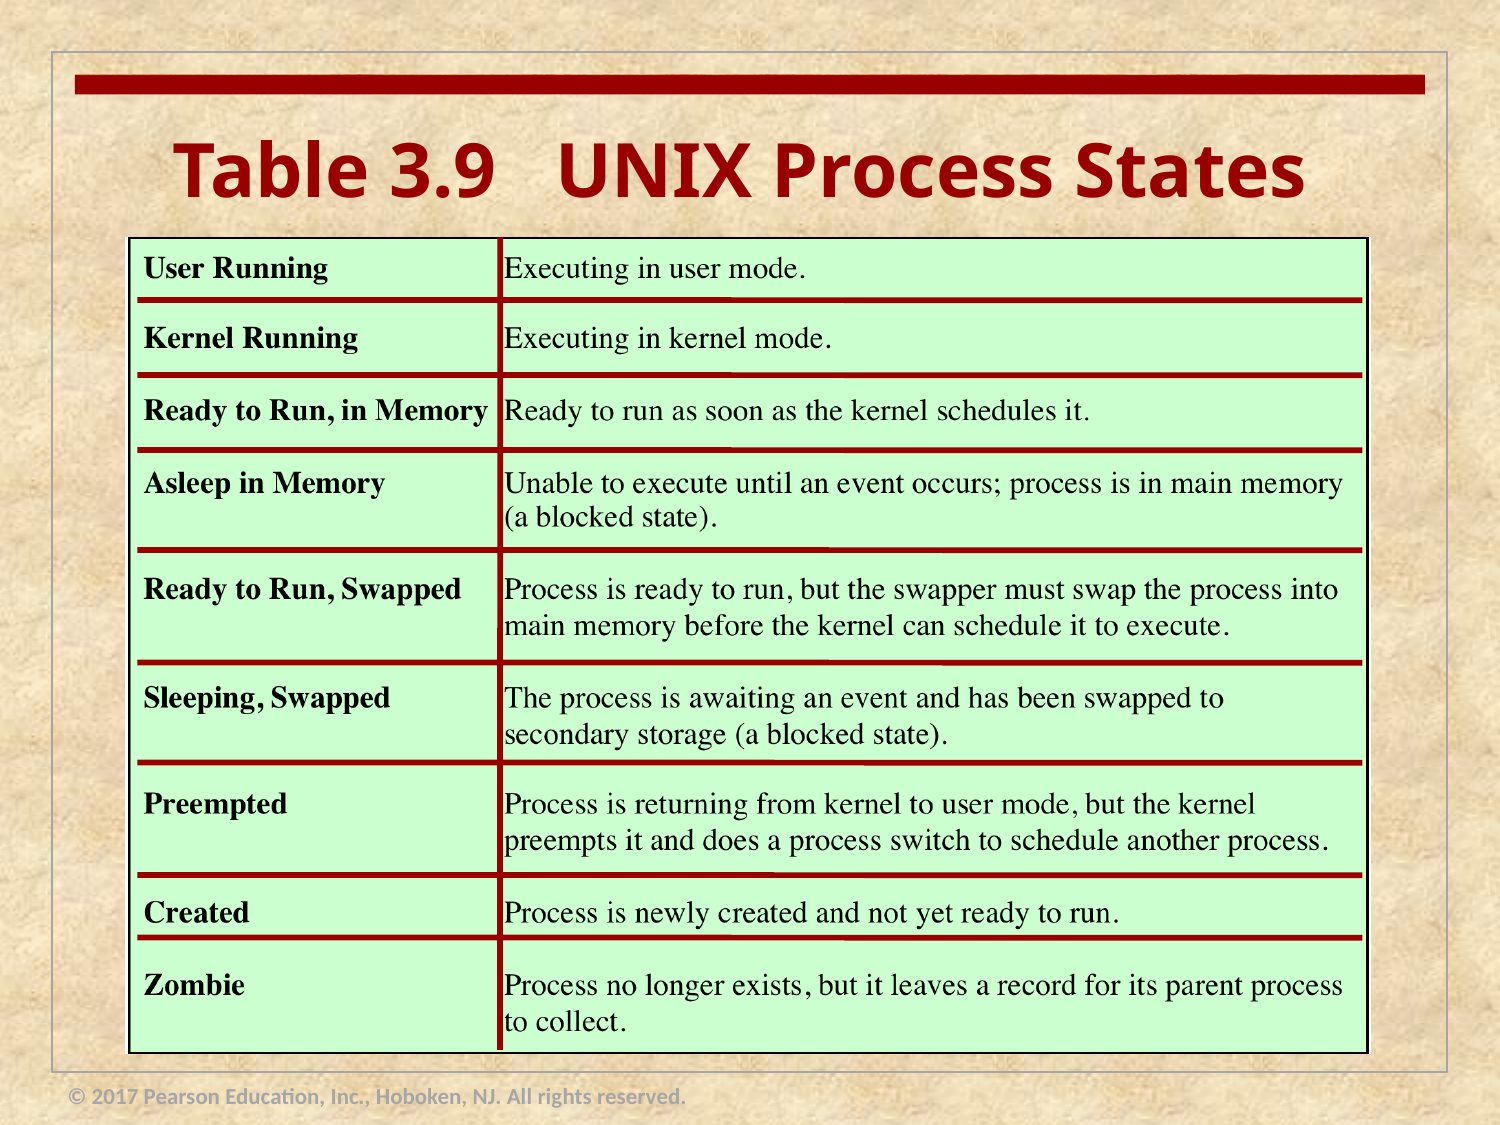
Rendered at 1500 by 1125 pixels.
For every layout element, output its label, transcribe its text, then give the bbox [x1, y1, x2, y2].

title Table 3.9 UNIX Process States [75, 125, 1425, 213]
picture [53, 53, 1446, 1071]
footer © 2017 Pearson Education, Inc., Hoboken, NJ. All rights reserved. [52, 1065, 963, 1125]
picture [0, 0, 1500, 1125]
